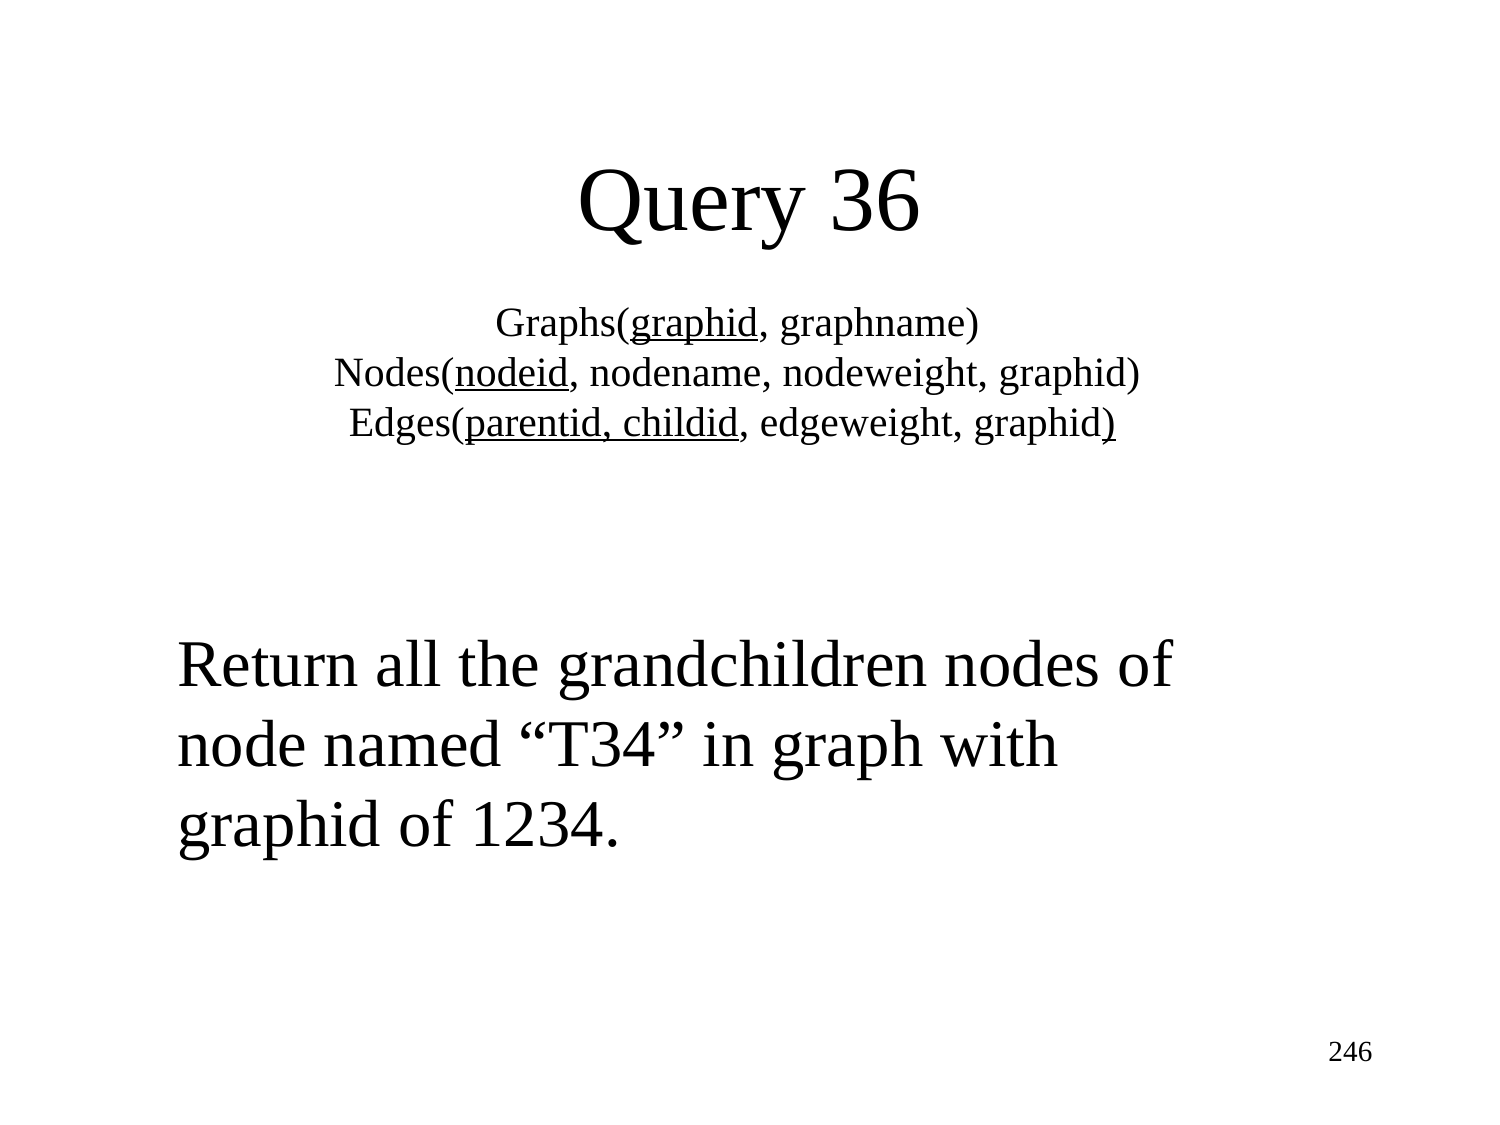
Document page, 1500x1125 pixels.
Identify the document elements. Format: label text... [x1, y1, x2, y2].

text_box Graphs(graphid, graphname) Nodes(nodeid, nodename, nodeweight, graphid) Edges(parentid, childid, edgeweight, graphid) [212, 287, 1263, 453]
slide_number 246 [1074, 1024, 1388, 1101]
text_box Return all the grandchildren nodes of node named “T34” in graph with graphid of 1234. [162, 612, 1263, 868]
title Query 36 [112, 99, 1388, 288]
